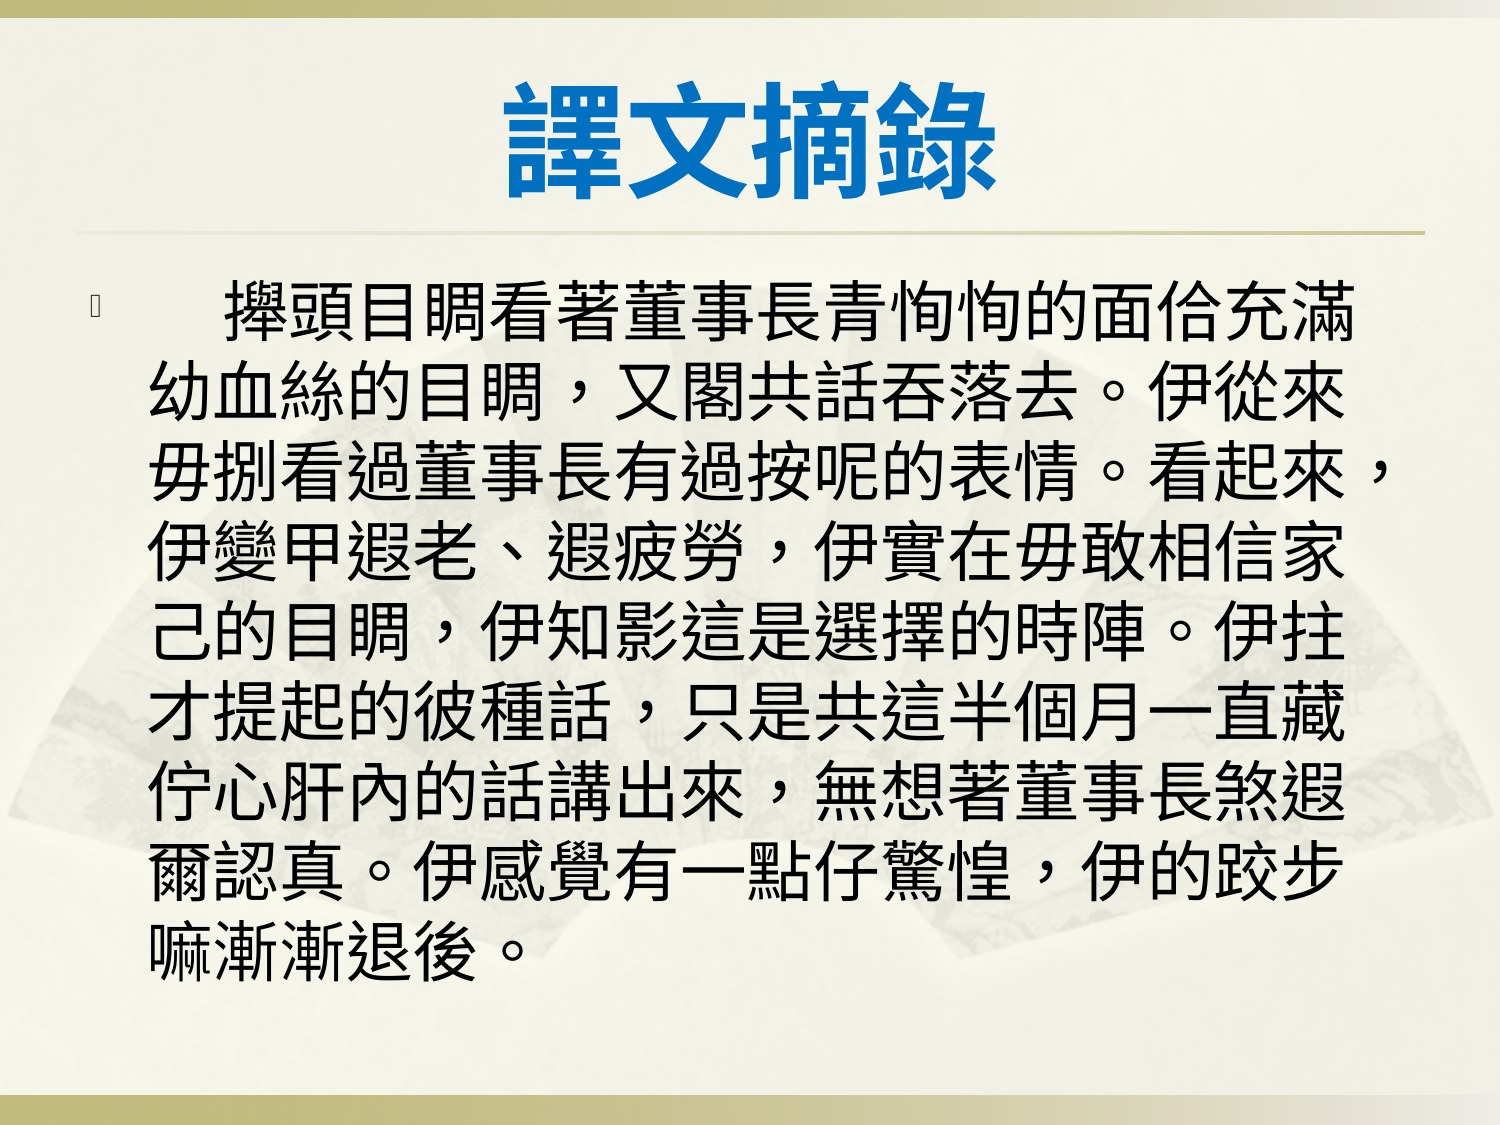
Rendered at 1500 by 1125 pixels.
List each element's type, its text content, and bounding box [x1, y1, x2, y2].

title 譯文摘錄 [75, 45, 1425, 233]
list 攑頭目睭看著董事長青恂恂的面佮充滿幼血絲的目睭，又閣共話吞落去。伊從來毋捌看過董事長有過按呢的表情。看起來，伊變甲遐老、遐疲勞，伊實在毋敢相信家己的目睭，伊知影這是選擇的時陣。伊拄才提起的彼種話，只是共這半個月一直藏佇心肝內的話講出來，無想著董事長煞遐爾認真。伊感覺有一點仔驚惶，伊的跤步嘛漸漸退後。 [75, 262, 1425, 1032]
